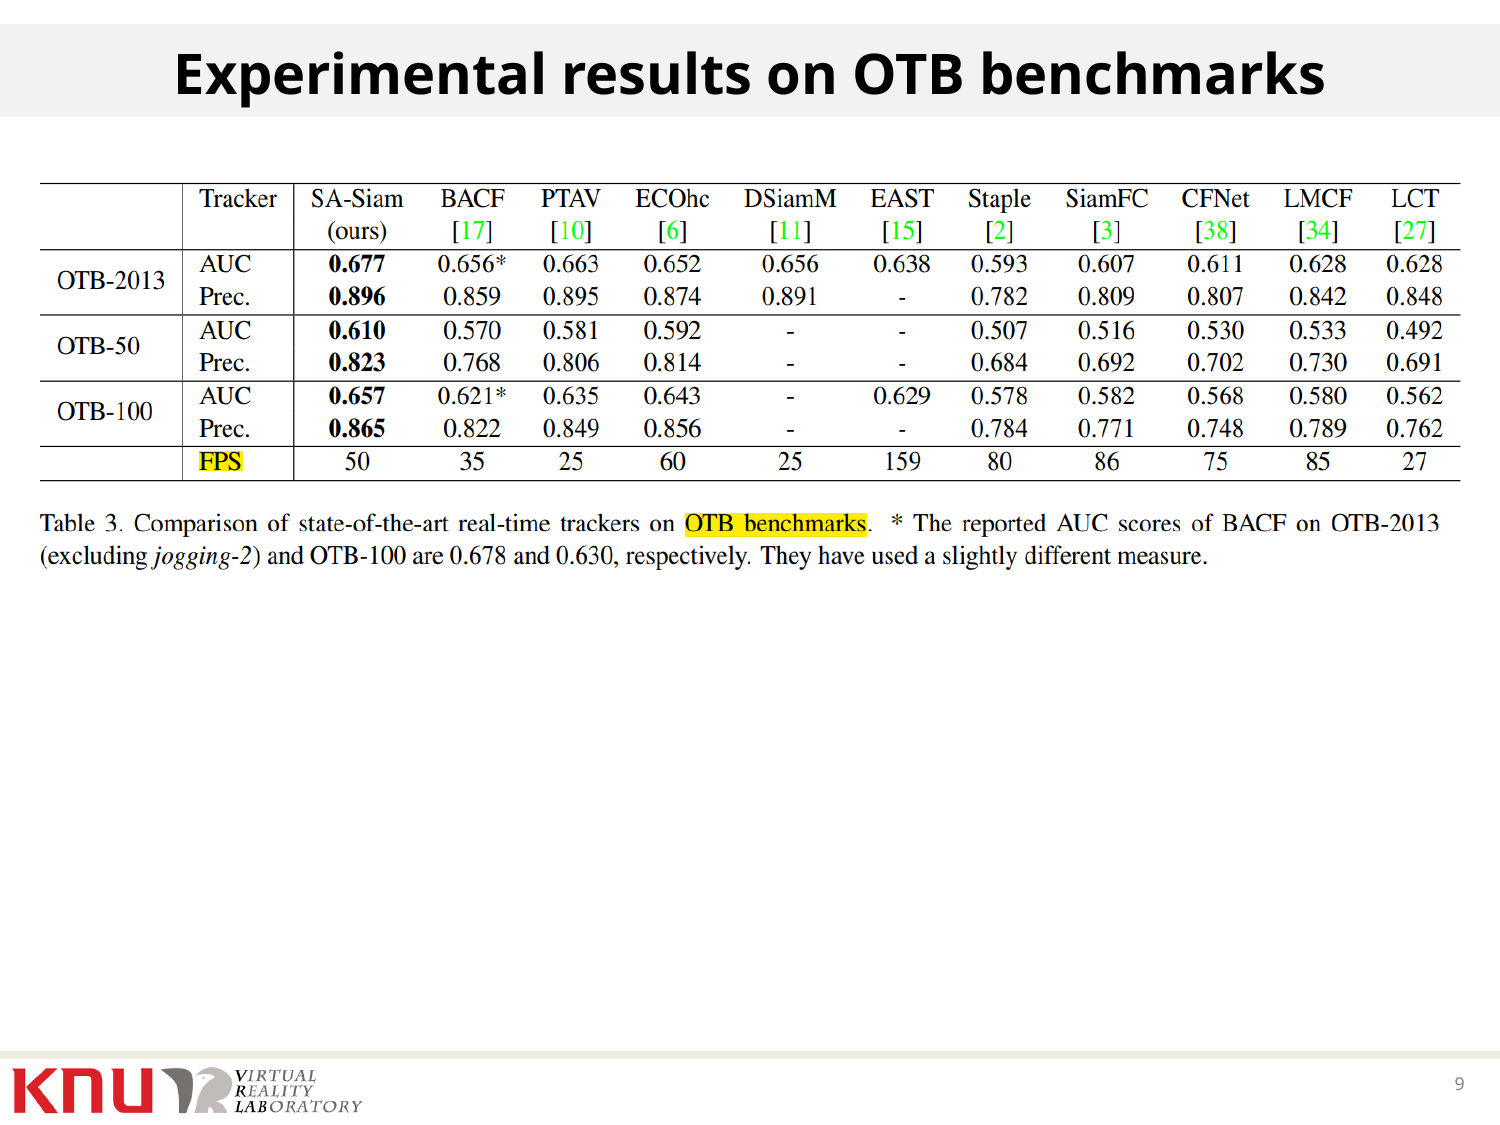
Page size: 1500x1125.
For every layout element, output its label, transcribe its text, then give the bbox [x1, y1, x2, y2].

title Experimental results on OTB benchmarks [75, 30, 1425, 114]
picture [29, 172, 1471, 576]
picture [11, 1067, 363, 1114]
